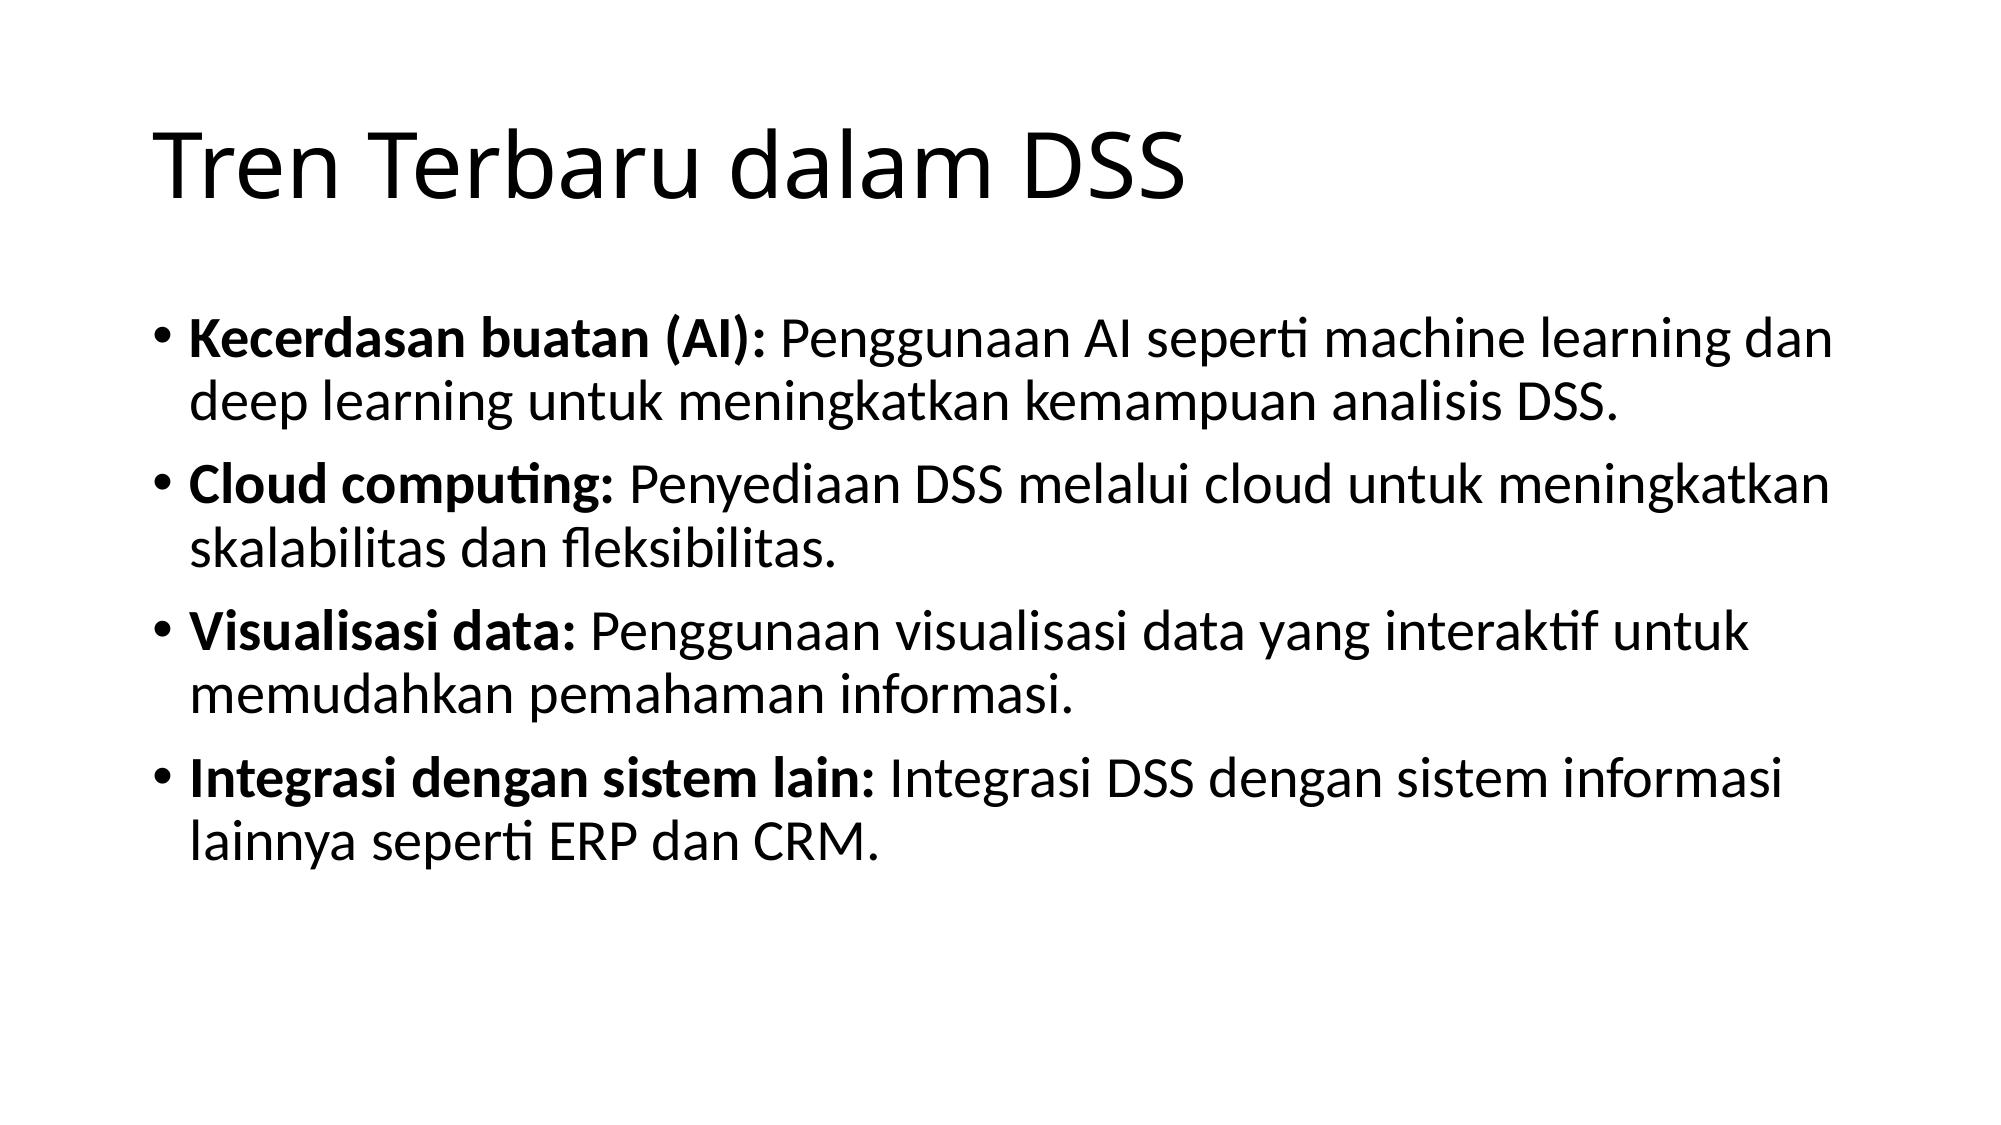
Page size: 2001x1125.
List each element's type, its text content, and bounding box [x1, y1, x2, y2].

list Kecerdasan buatan (AI): Penggunaan AI seperti machine learning dan deep learning untuk meningkatkan kemampuan analisis DSS. Cloud computing: Penyediaan DSS melalui cloud untuk meningkatkan skalabilitas dan fleksibilitas. Visualisasi data: Penggunaan visualisasi data yang interaktif untuk memudahkan pemahaman informasi. Integrasi dengan sistem lain: Integrasi DSS dengan sistem informasi lainnya seperti ERP dan CRM. [137, 299, 1863, 1014]
title Tren Terbaru dalam DSS [137, 59, 1863, 278]
